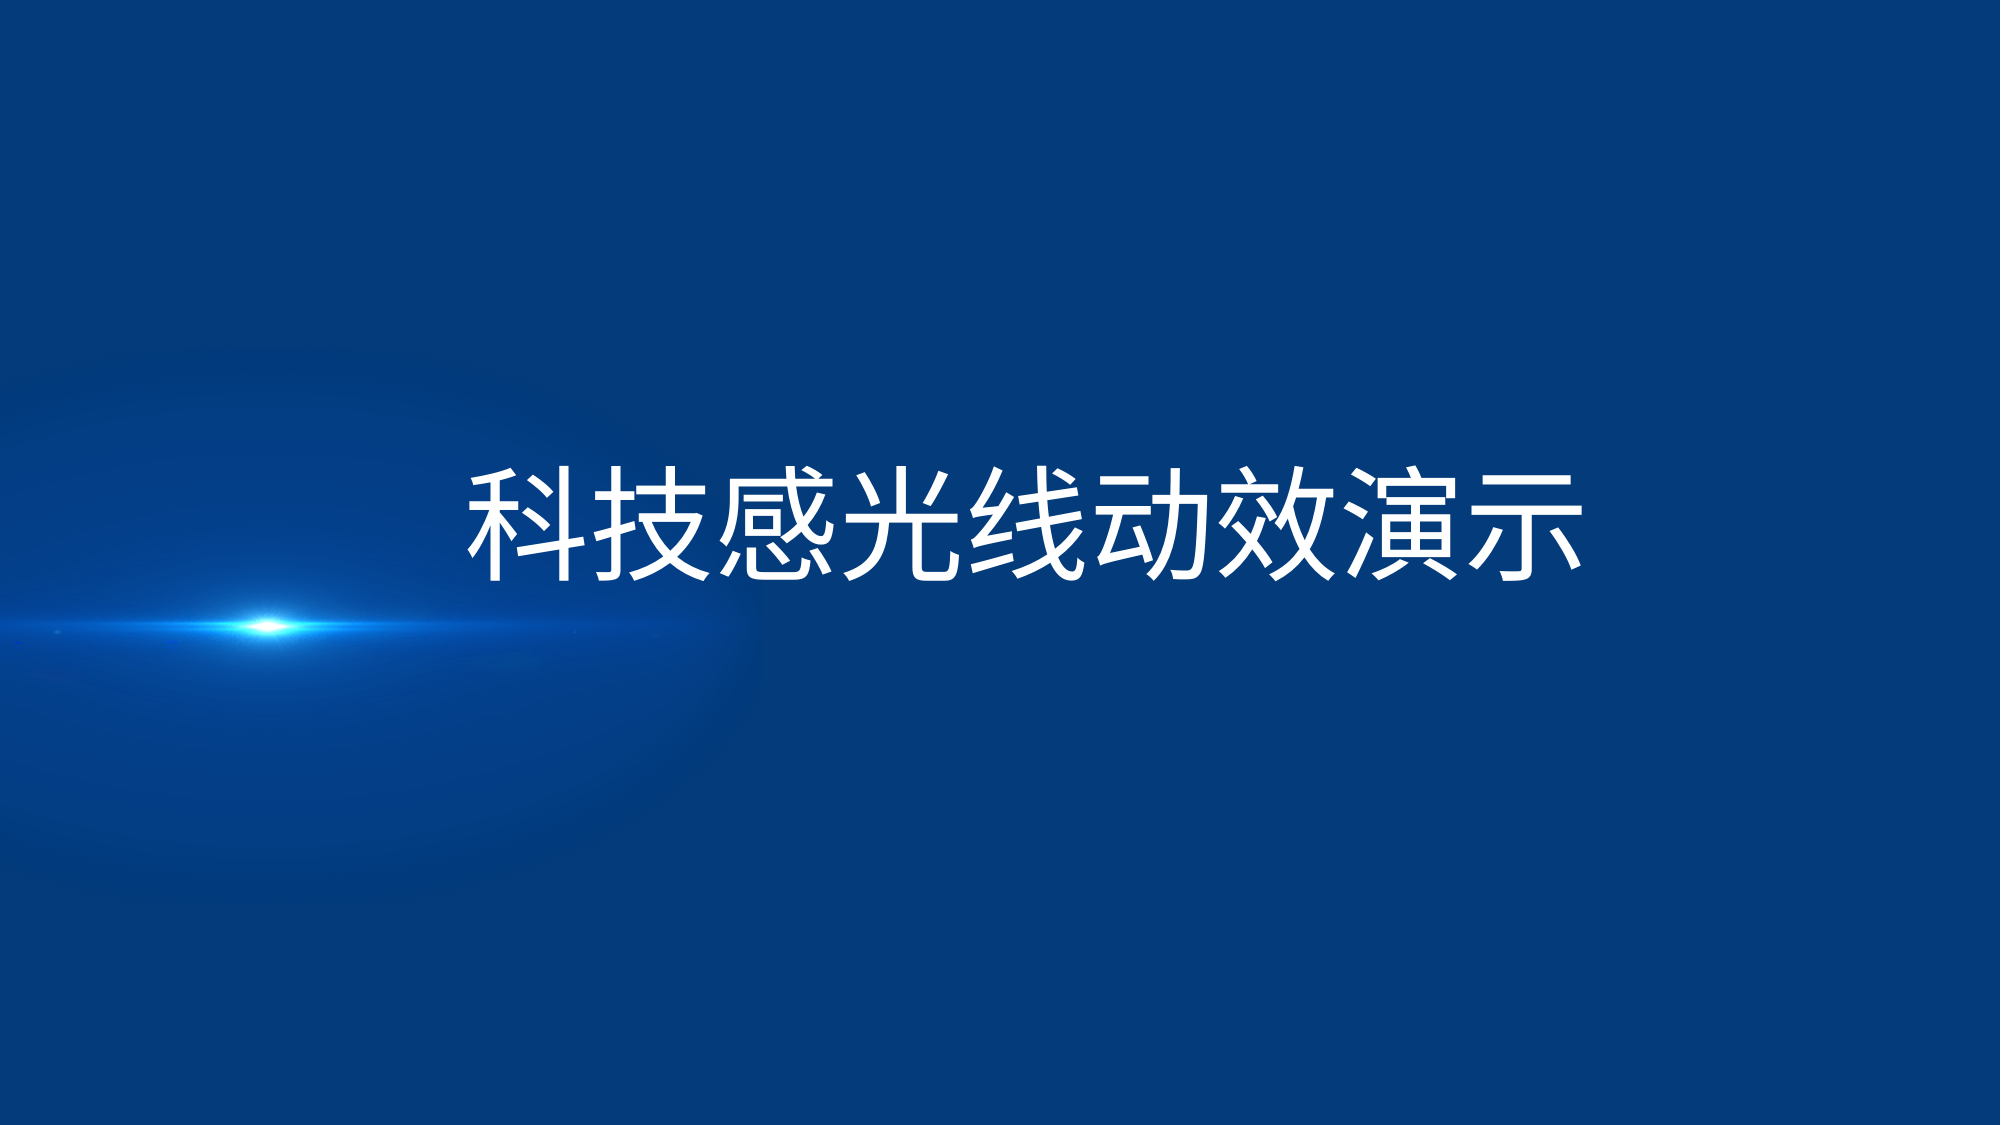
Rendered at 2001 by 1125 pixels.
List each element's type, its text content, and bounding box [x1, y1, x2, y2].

picture [0, 348, 762, 905]
text_box 科技感光线动效演示 [762, 439, 1605, 604]
